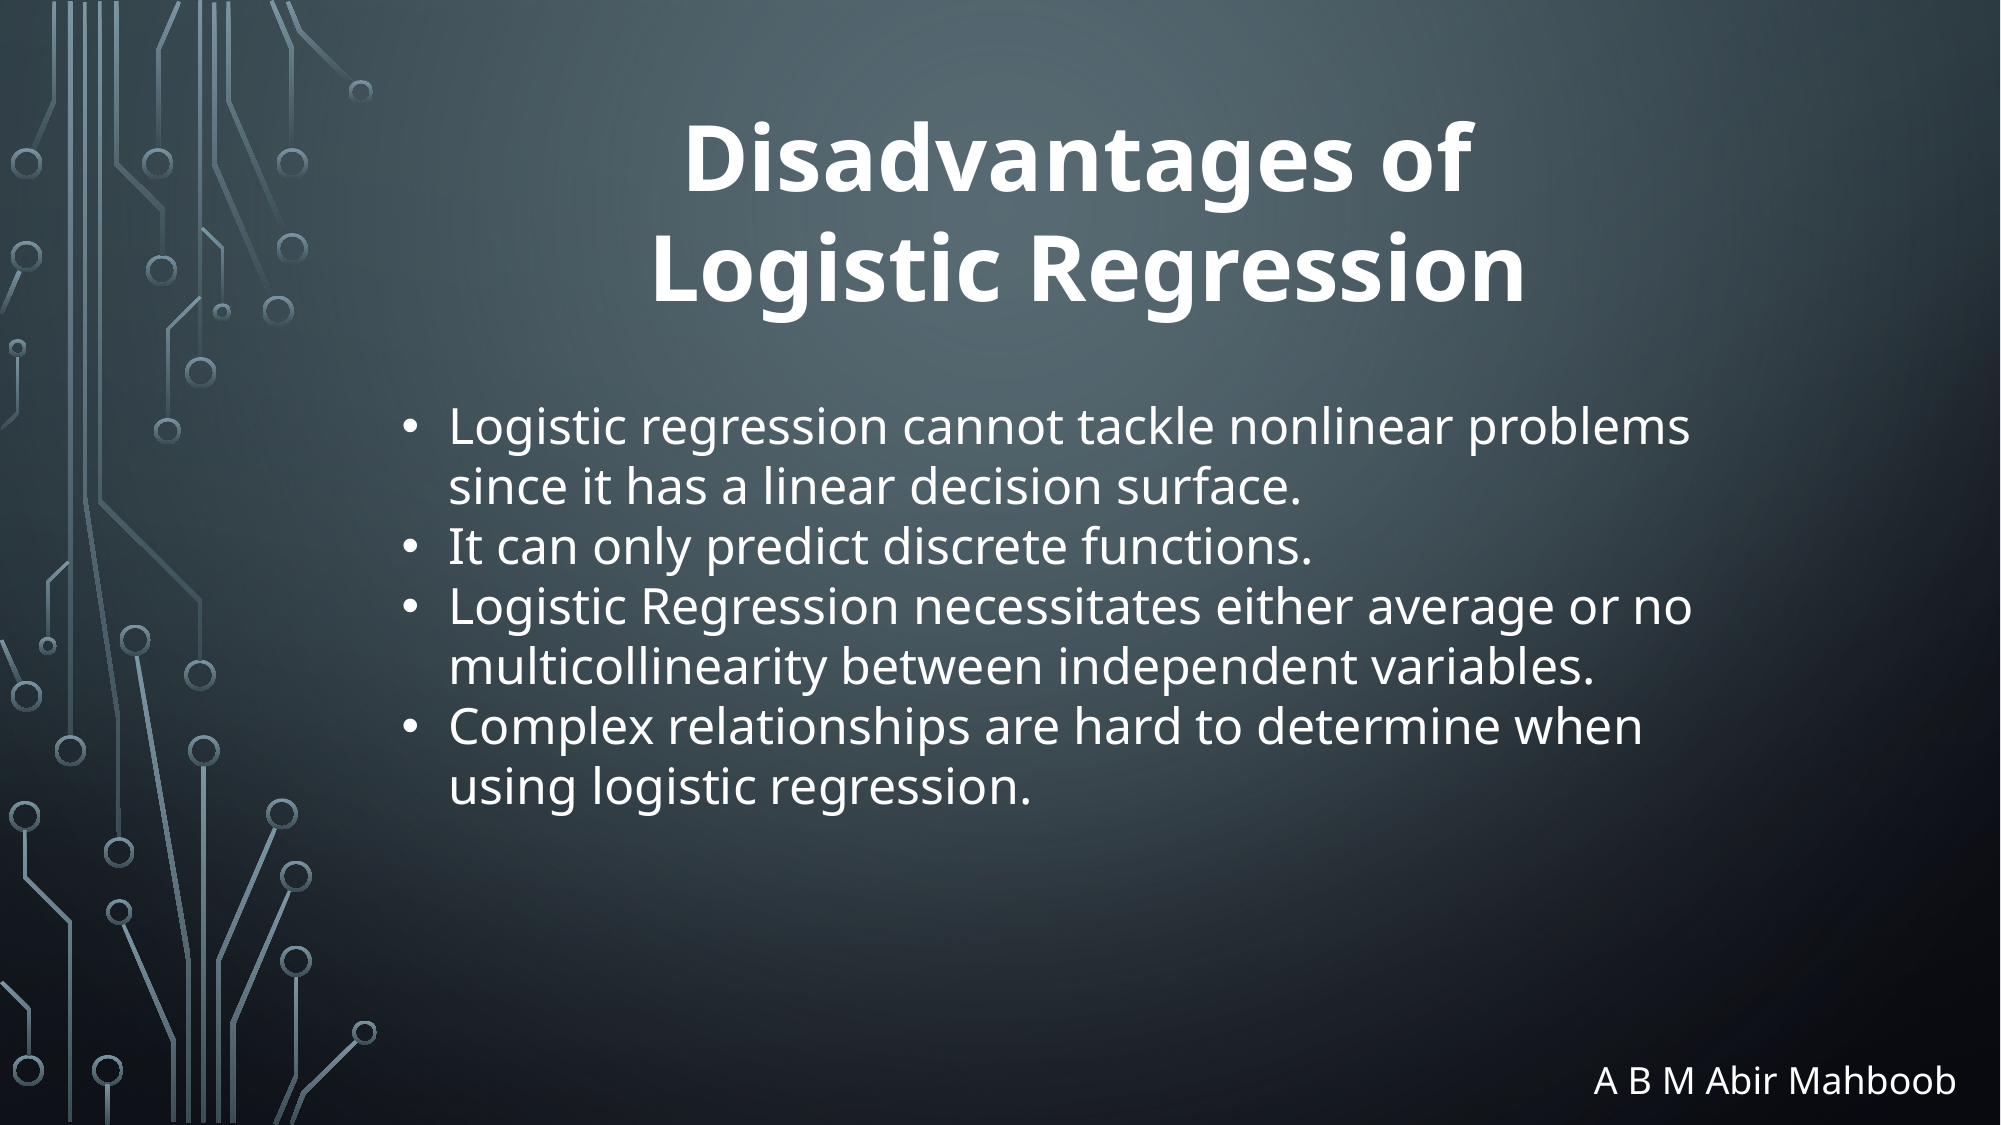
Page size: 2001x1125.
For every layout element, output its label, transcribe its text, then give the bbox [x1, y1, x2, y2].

text_box Logistic regression cannot tackle nonlinear problems since it has a linear decision surface. It can only predict discrete functions. Logistic Regression necessitates either average or no multicollinearity between independent variables. Complex relationships are hard to determine when using logistic regression. [386, 387, 1792, 823]
text_box Disadvantages of Logistic Regression [633, 92, 1545, 327]
text_box A B M Abir Mahboob [1579, 1049, 2000, 1110]
